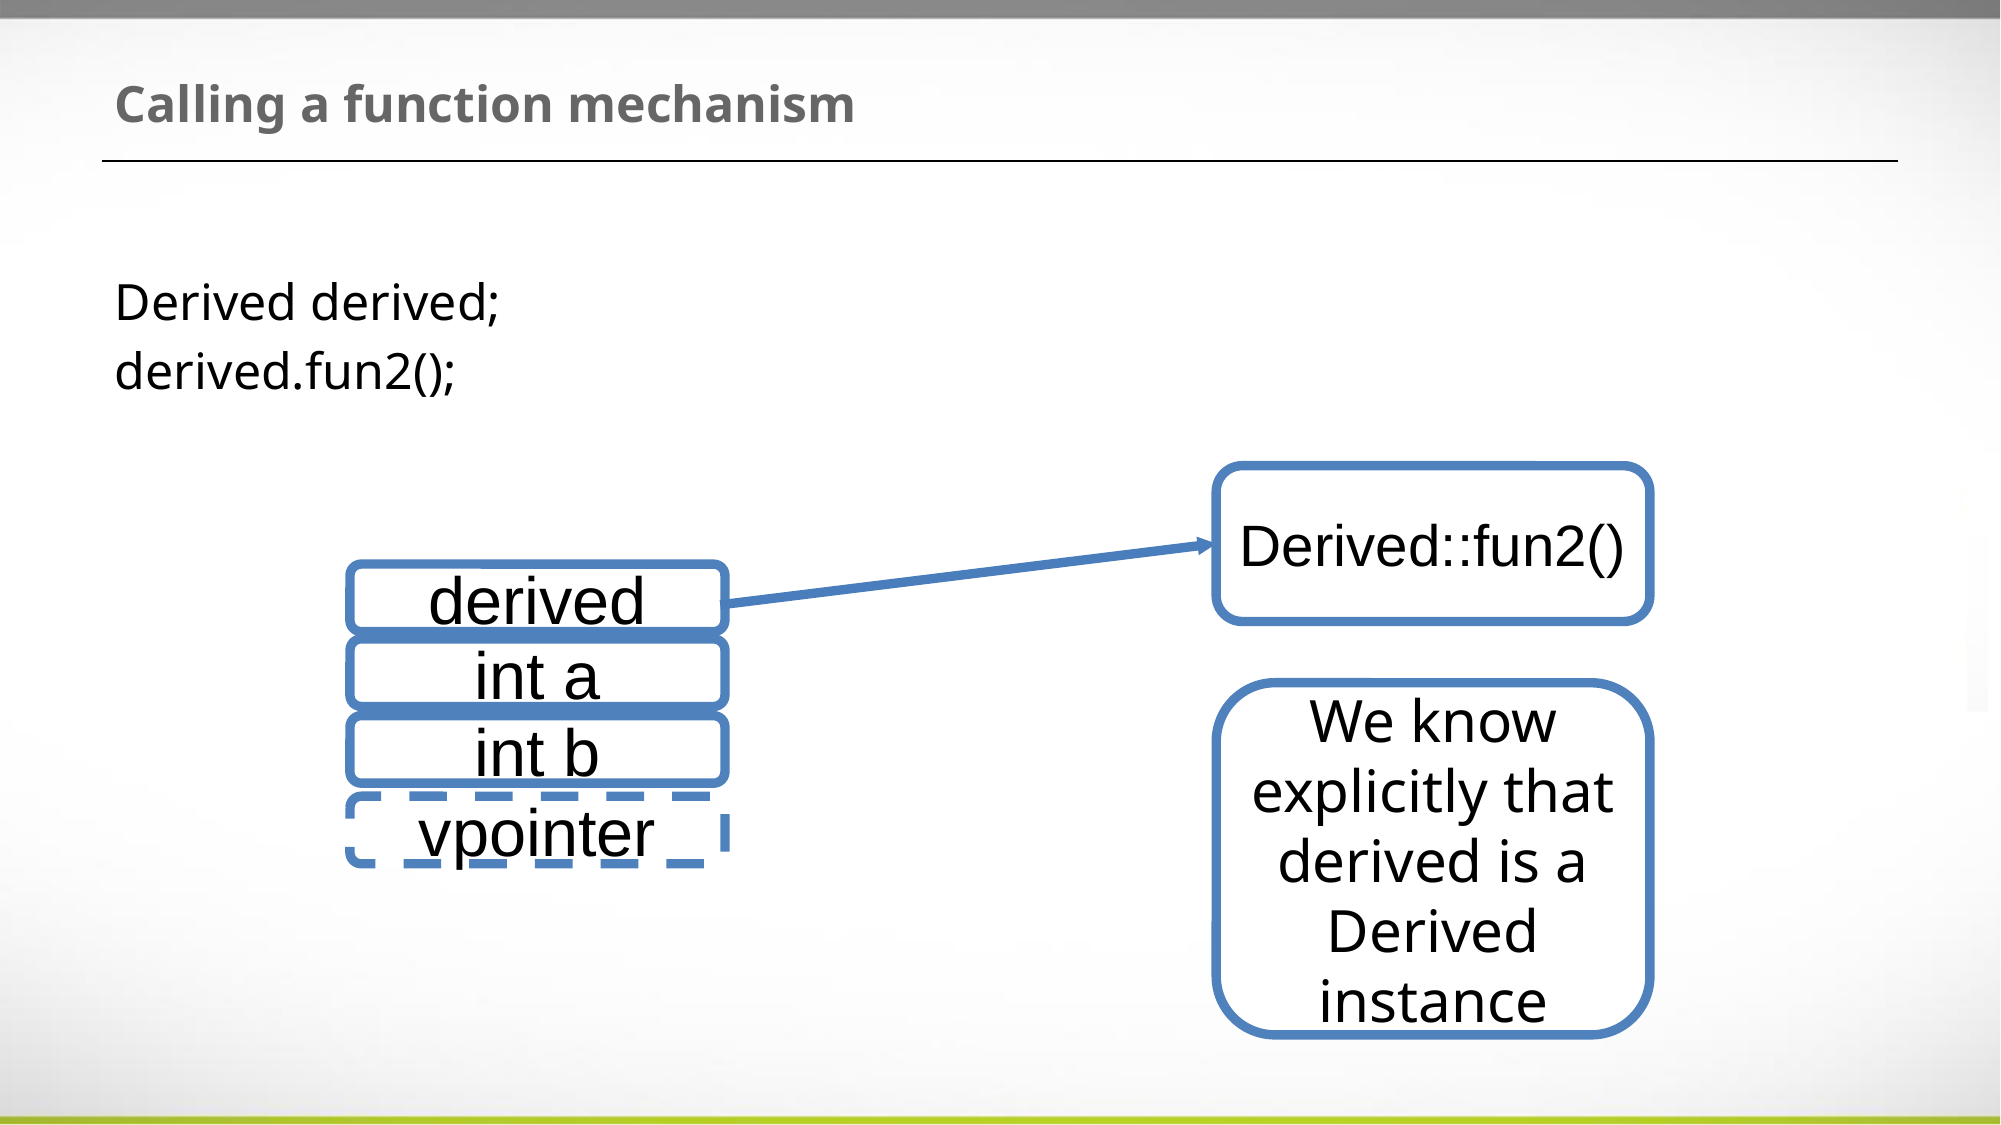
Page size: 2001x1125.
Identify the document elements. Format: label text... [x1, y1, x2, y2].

text_box vpointer [349, 796, 725, 864]
text_box We know explicitly that derived is a Derived instance [1216, 682, 1650, 1035]
text_box int b [349, 715, 725, 784]
text_box Derived::fun2() [1216, 465, 1650, 622]
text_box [720, 543, 1217, 605]
text_box derived [349, 564, 725, 632]
picture [0, 0, 2001, 1125]
text_box int a [349, 638, 725, 707]
list Derived derived; derived.fun2(); [99, 262, 1900, 1005]
title Calling a function mechanism [99, 45, 1900, 161]
